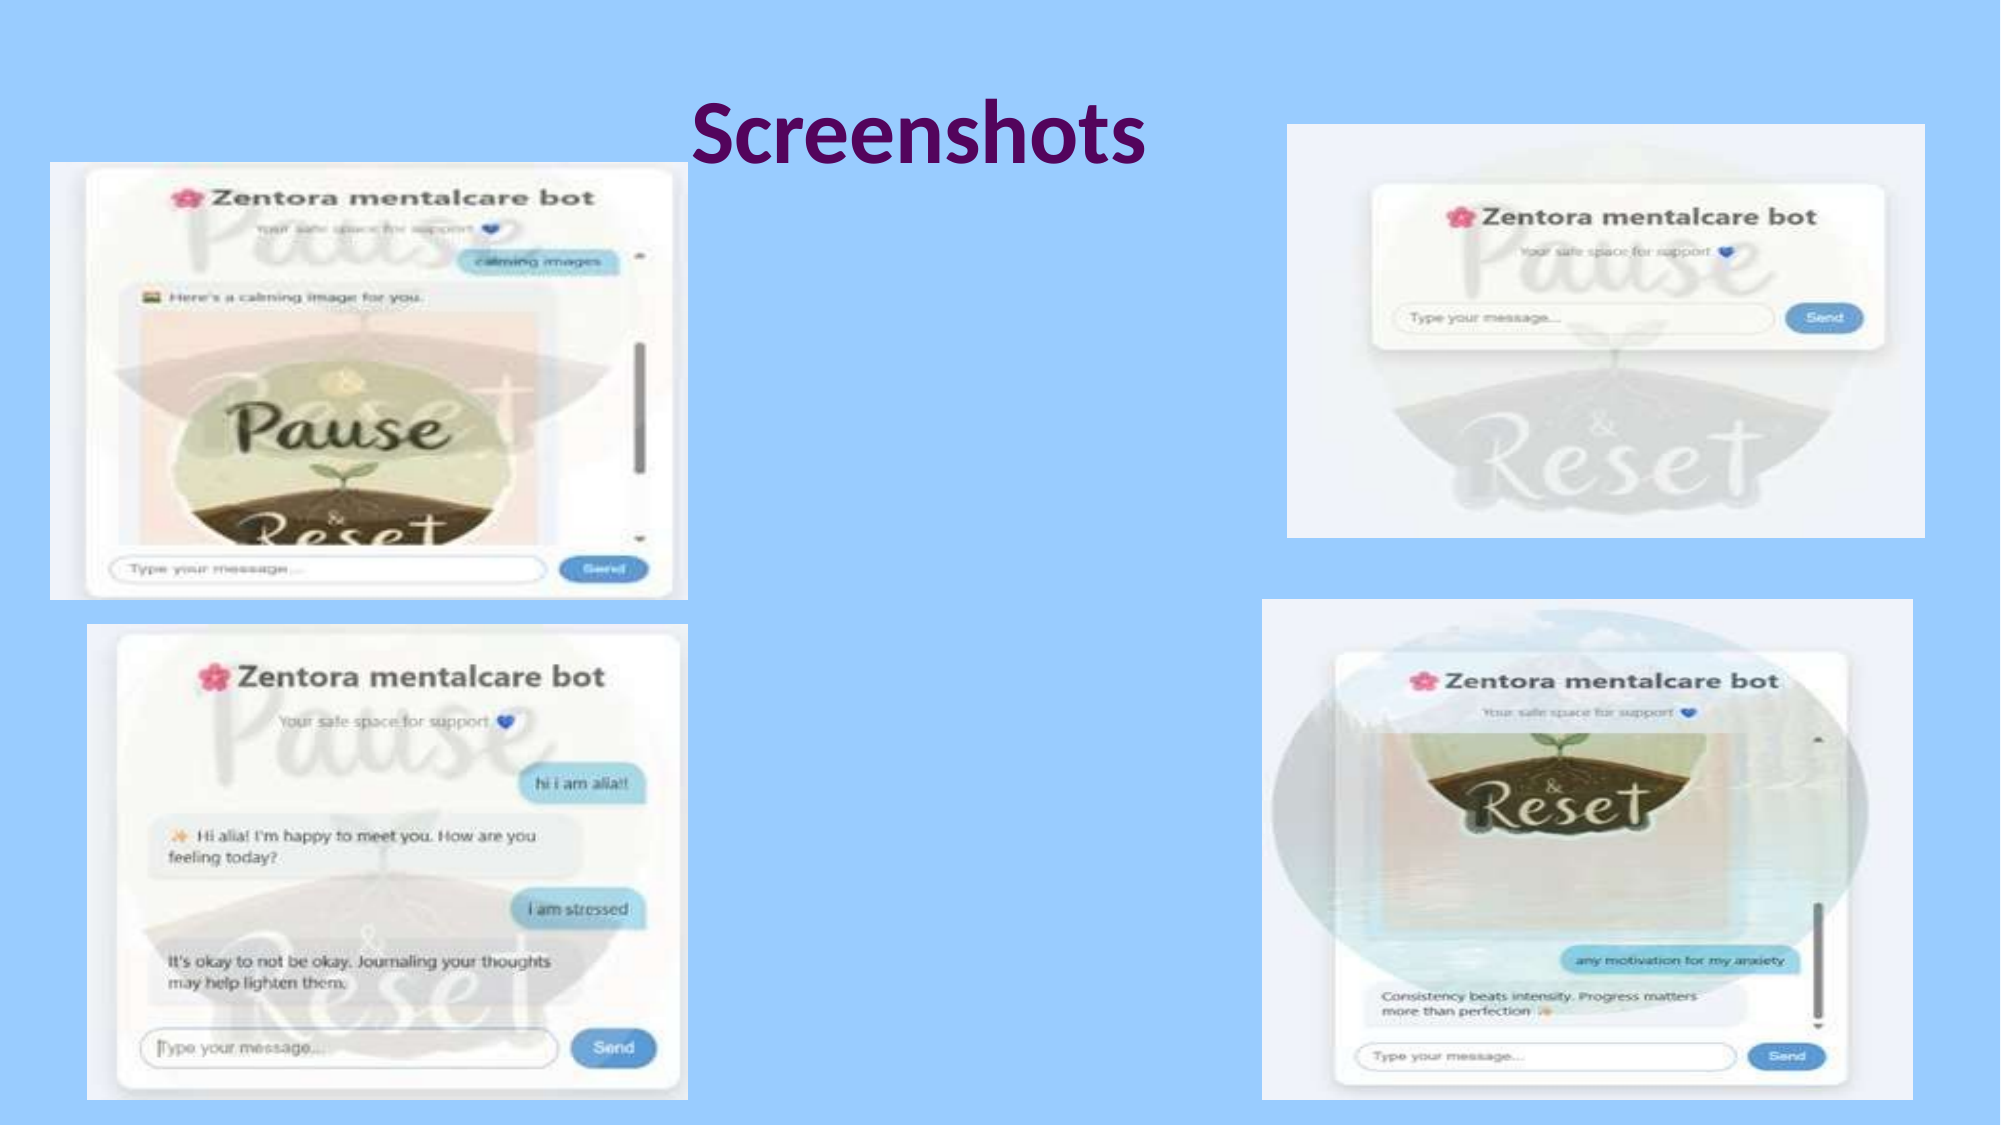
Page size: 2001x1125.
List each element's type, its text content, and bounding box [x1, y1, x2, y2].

picture [1287, 124, 1926, 538]
picture [87, 624, 688, 1101]
picture [49, 162, 688, 601]
title Screenshots [171, 0, 1829, 261]
picture [1262, 599, 1913, 1101]
